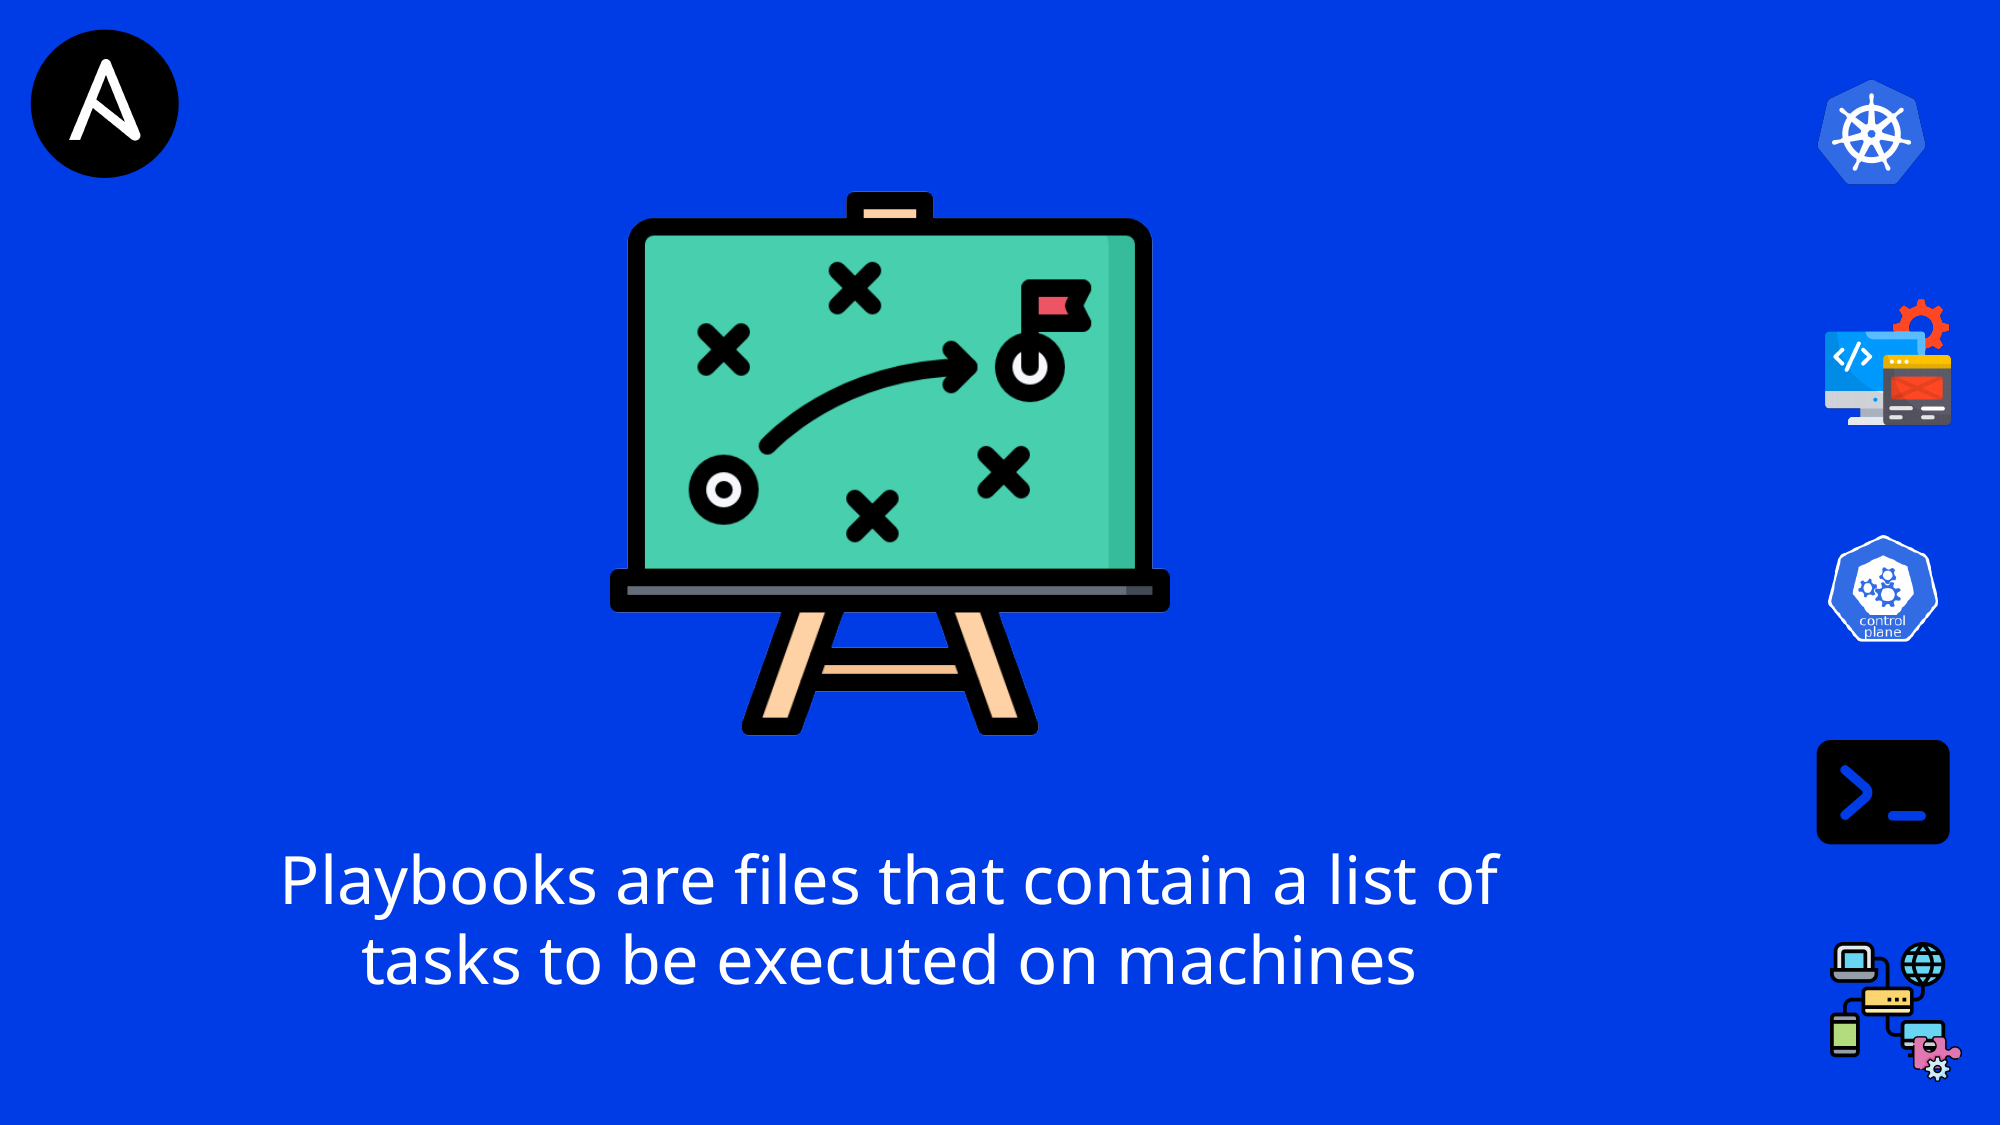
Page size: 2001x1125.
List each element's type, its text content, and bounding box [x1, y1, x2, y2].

picture [1827, 534, 1939, 643]
picture [22, 21, 187, 186]
picture [1815, 78, 1927, 186]
picture [1820, 294, 1955, 430]
text_box Playbooks are files that contain a list of tasks to be executed on machines [190, 830, 1590, 1006]
picture [1807, 715, 1960, 868]
picture [1827, 939, 1962, 1084]
picture [609, 183, 1171, 744]
